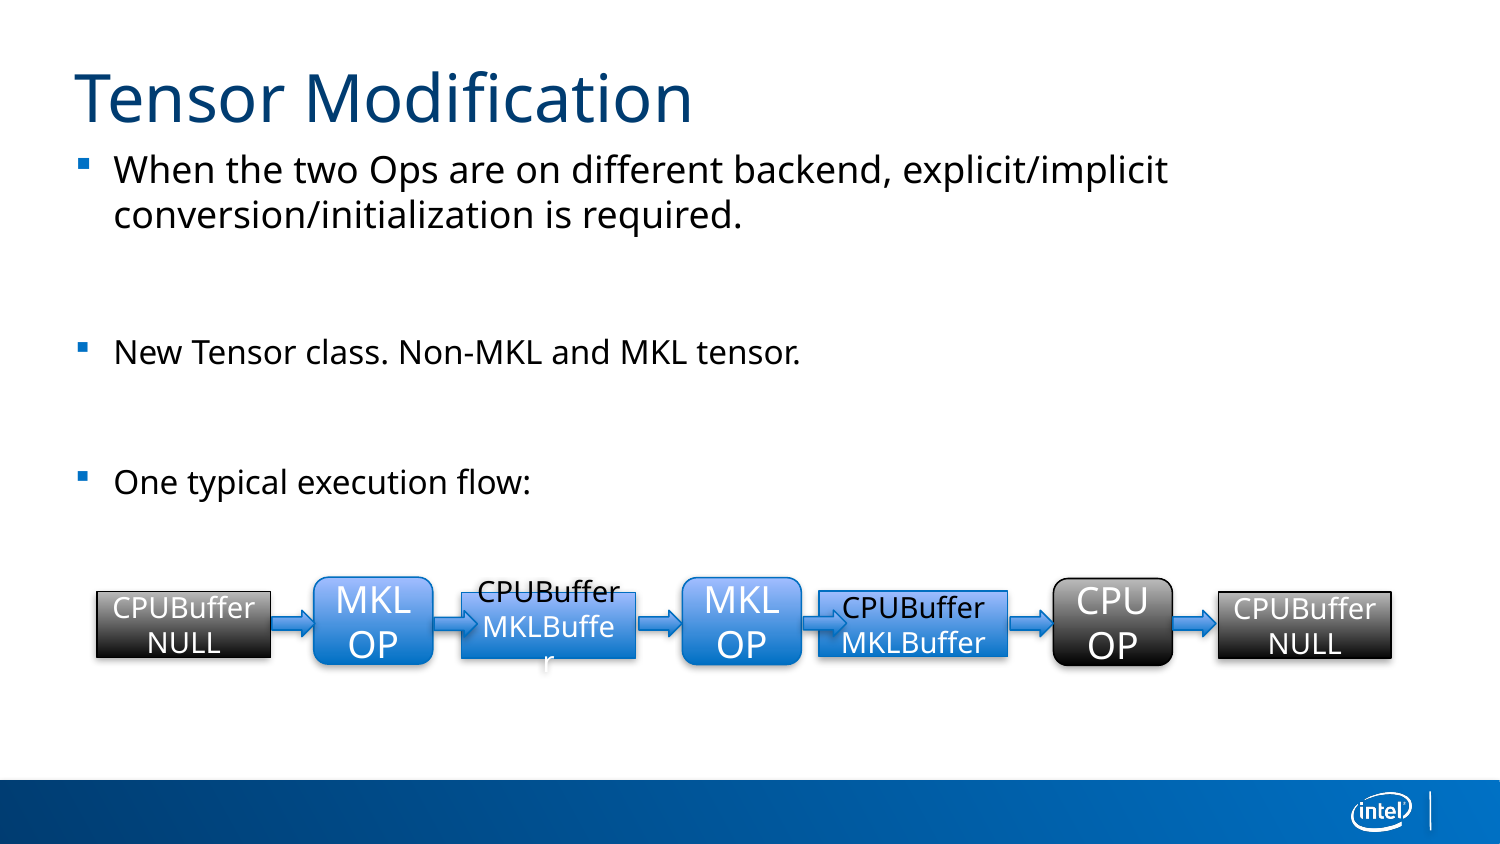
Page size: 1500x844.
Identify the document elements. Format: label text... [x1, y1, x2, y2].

text_box [433, 610, 478, 638]
text_box MKL OP [312, 576, 434, 665]
text_box CPUBuffer MKLBuffer [461, 592, 636, 659]
text_box MKL OP [681, 576, 803, 666]
list When the two Ops are on different backend, explicit/implicit conversion/initialization is required. New Tensor class. Non-MKL and MKL tensor. One typical execution flow: [75, 146, 1425, 704]
text_box [638, 609, 683, 638]
text_box [1172, 609, 1217, 638]
text_box [802, 609, 848, 638]
text_box [1009, 609, 1054, 638]
text_box [271, 609, 316, 638]
text_box CPUBuffer NULL [1218, 591, 1392, 659]
text_box CPU OP [1052, 577, 1174, 667]
text_box CPUBuffer MKLBuffer [818, 590, 1008, 657]
picture [1351, 792, 1412, 832]
title Tensor Modification [74, 50, 1425, 194]
text_box CPUBuffer NULL [96, 591, 271, 658]
